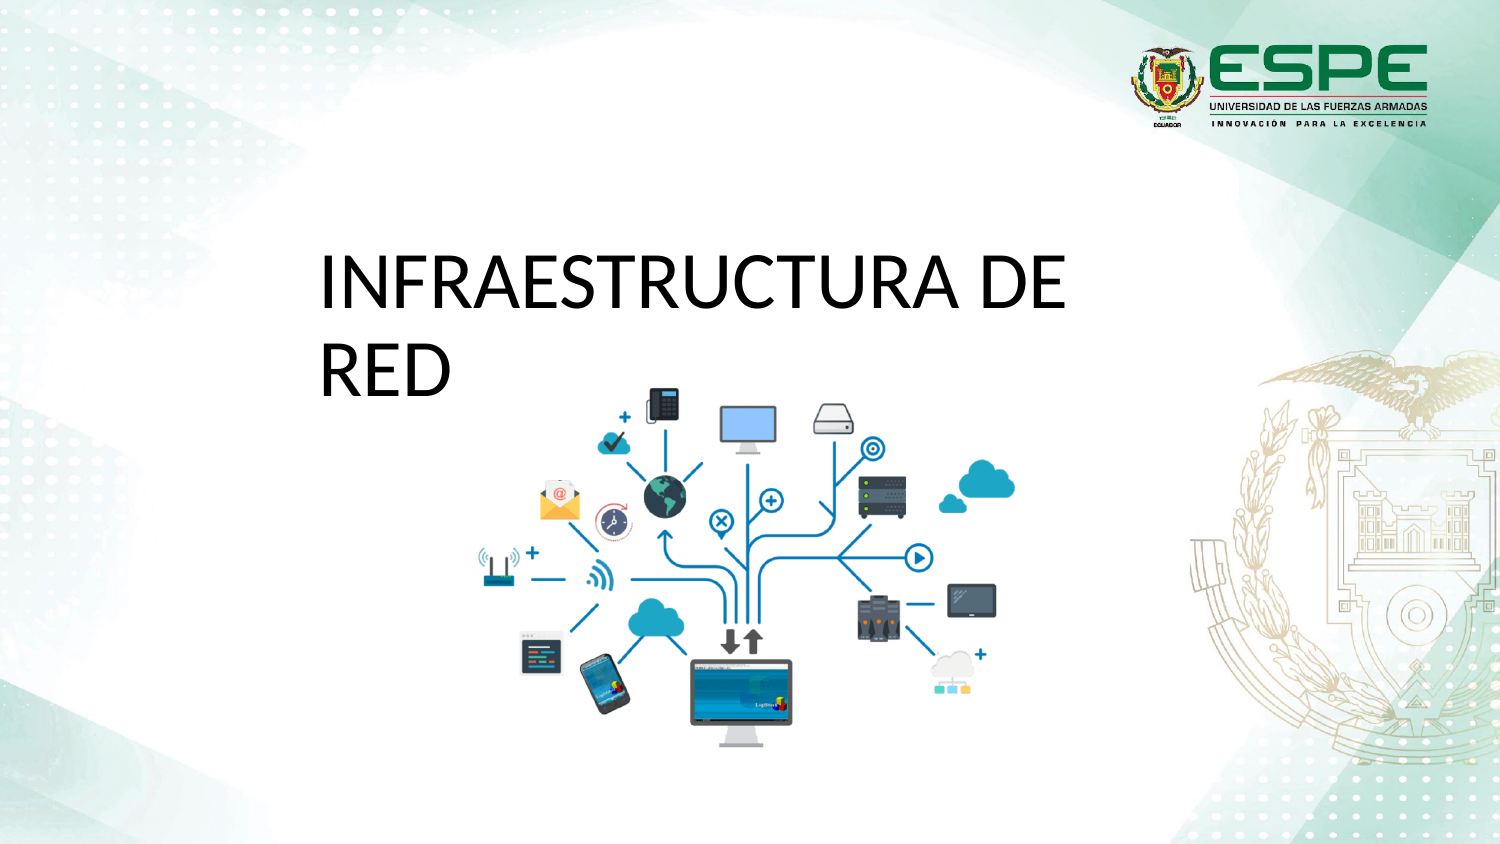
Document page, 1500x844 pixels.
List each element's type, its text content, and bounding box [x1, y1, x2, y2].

picture [0, 0, 1500, 844]
title INFRAESTRUCTURA DE RED [303, 230, 1197, 422]
